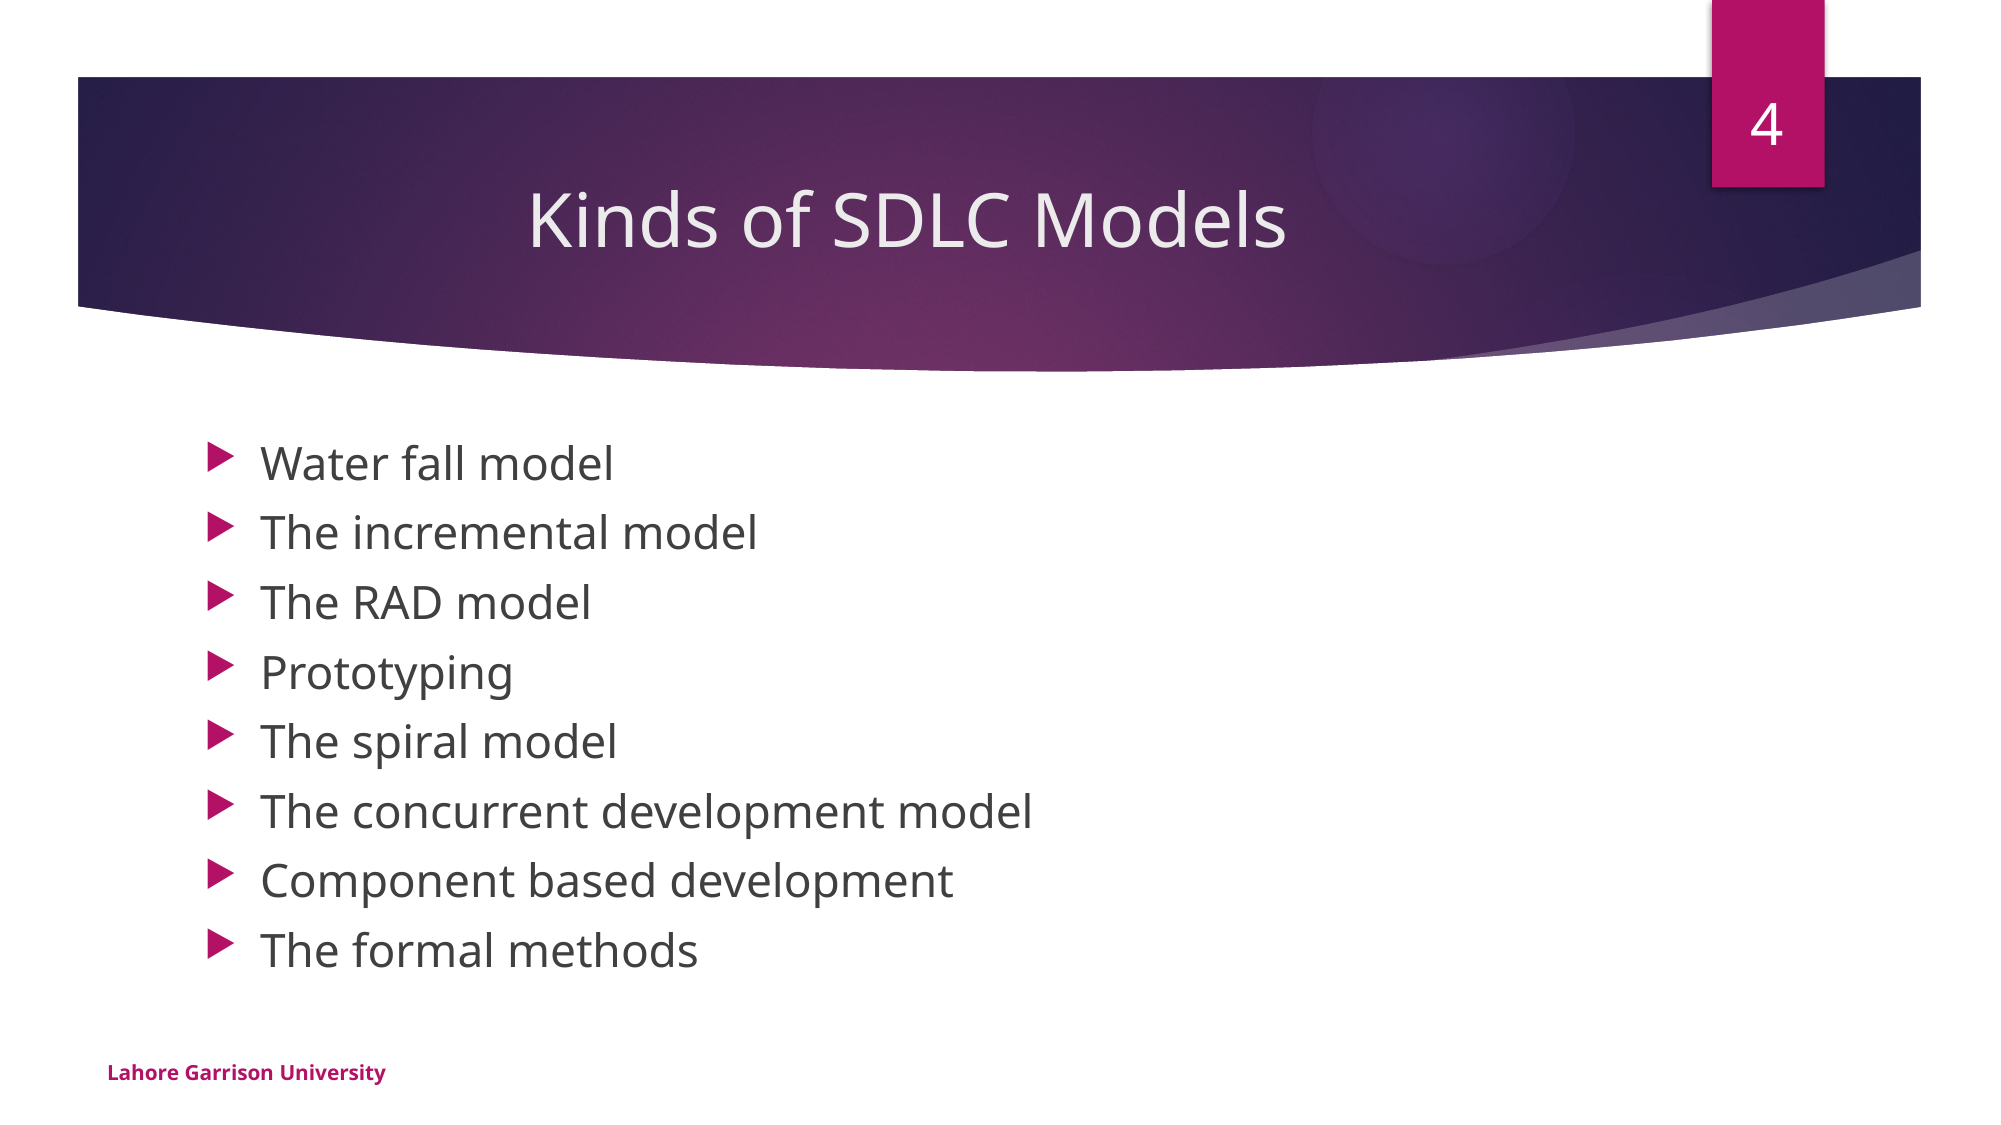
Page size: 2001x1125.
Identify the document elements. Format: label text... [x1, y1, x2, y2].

slide_number 4 [1698, 48, 1836, 175]
footer Lahore Garrison University [92, 1048, 726, 1099]
list Water fall model The incremental model The RAD model Prototyping The spiral model The concurrent development model Component based development The formal methods [189, 427, 1638, 988]
title Kinds of SDLC Models [189, 159, 1627, 276]
